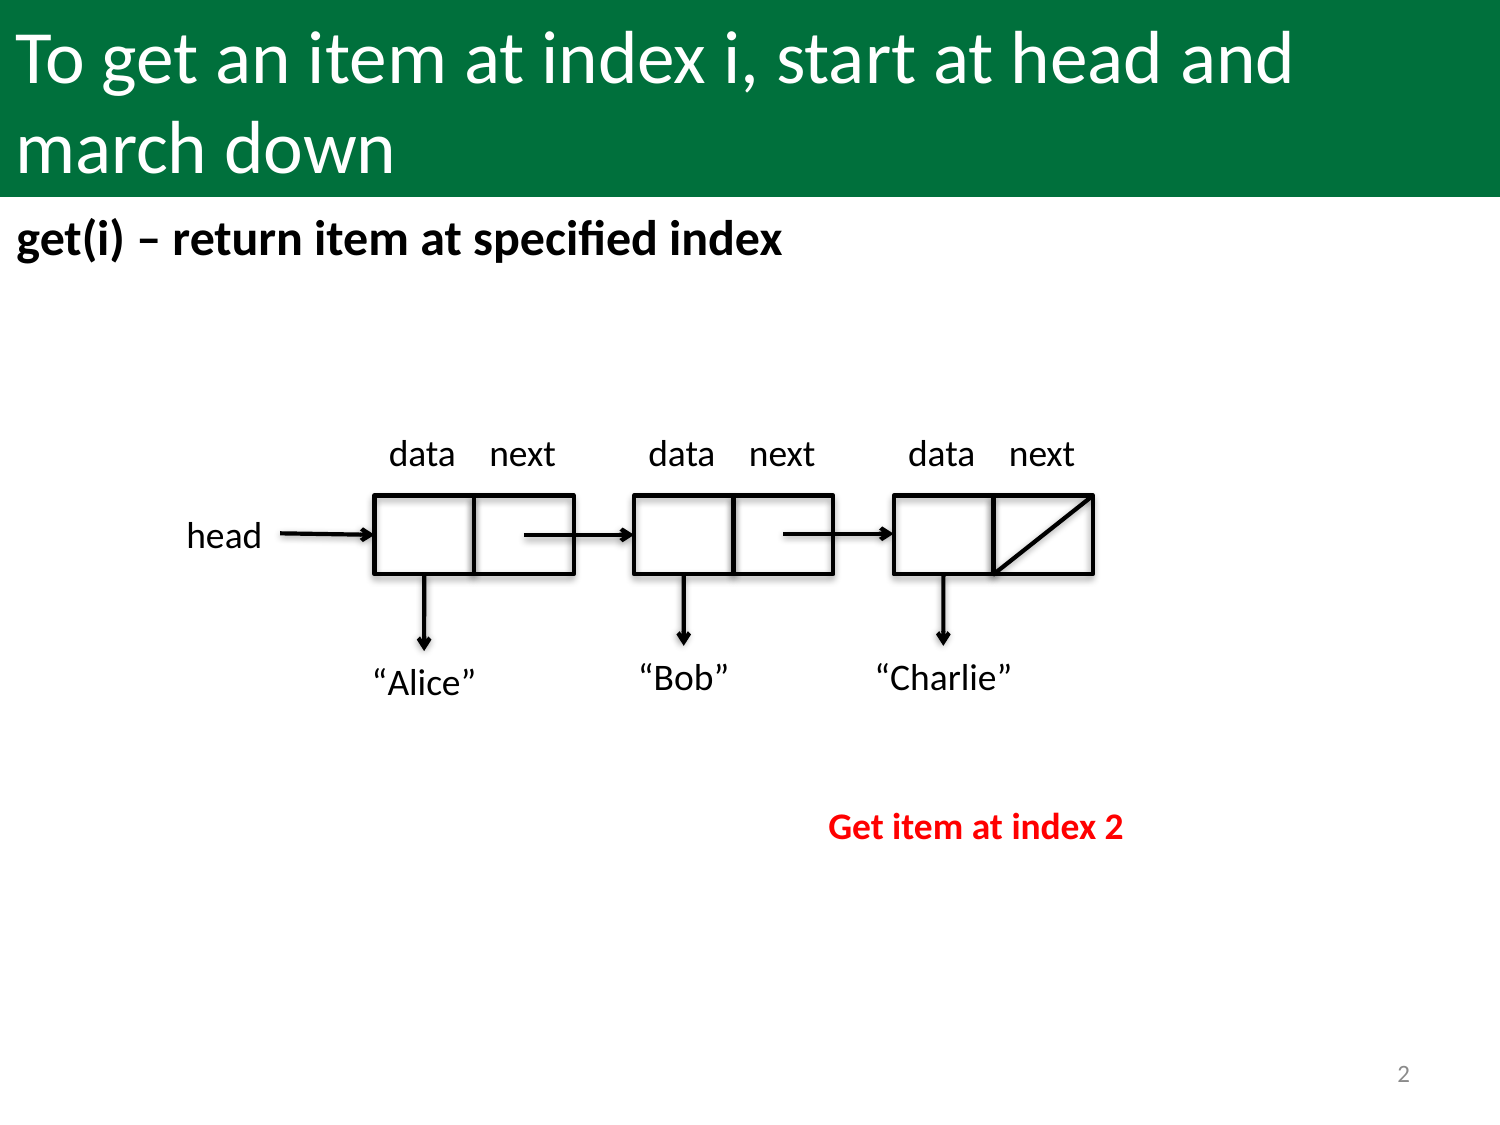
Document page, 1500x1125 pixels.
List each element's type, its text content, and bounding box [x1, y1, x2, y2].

text_box get(i) – return item at specified index [1, 197, 1352, 273]
text_box Get item at index 2 [813, 794, 1474, 855]
slide_number 2 [1074, 1042, 1425, 1103]
title To get an item at index i, start at head and march down [0, 0, 1500, 197]
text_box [171, 421, 1094, 712]
